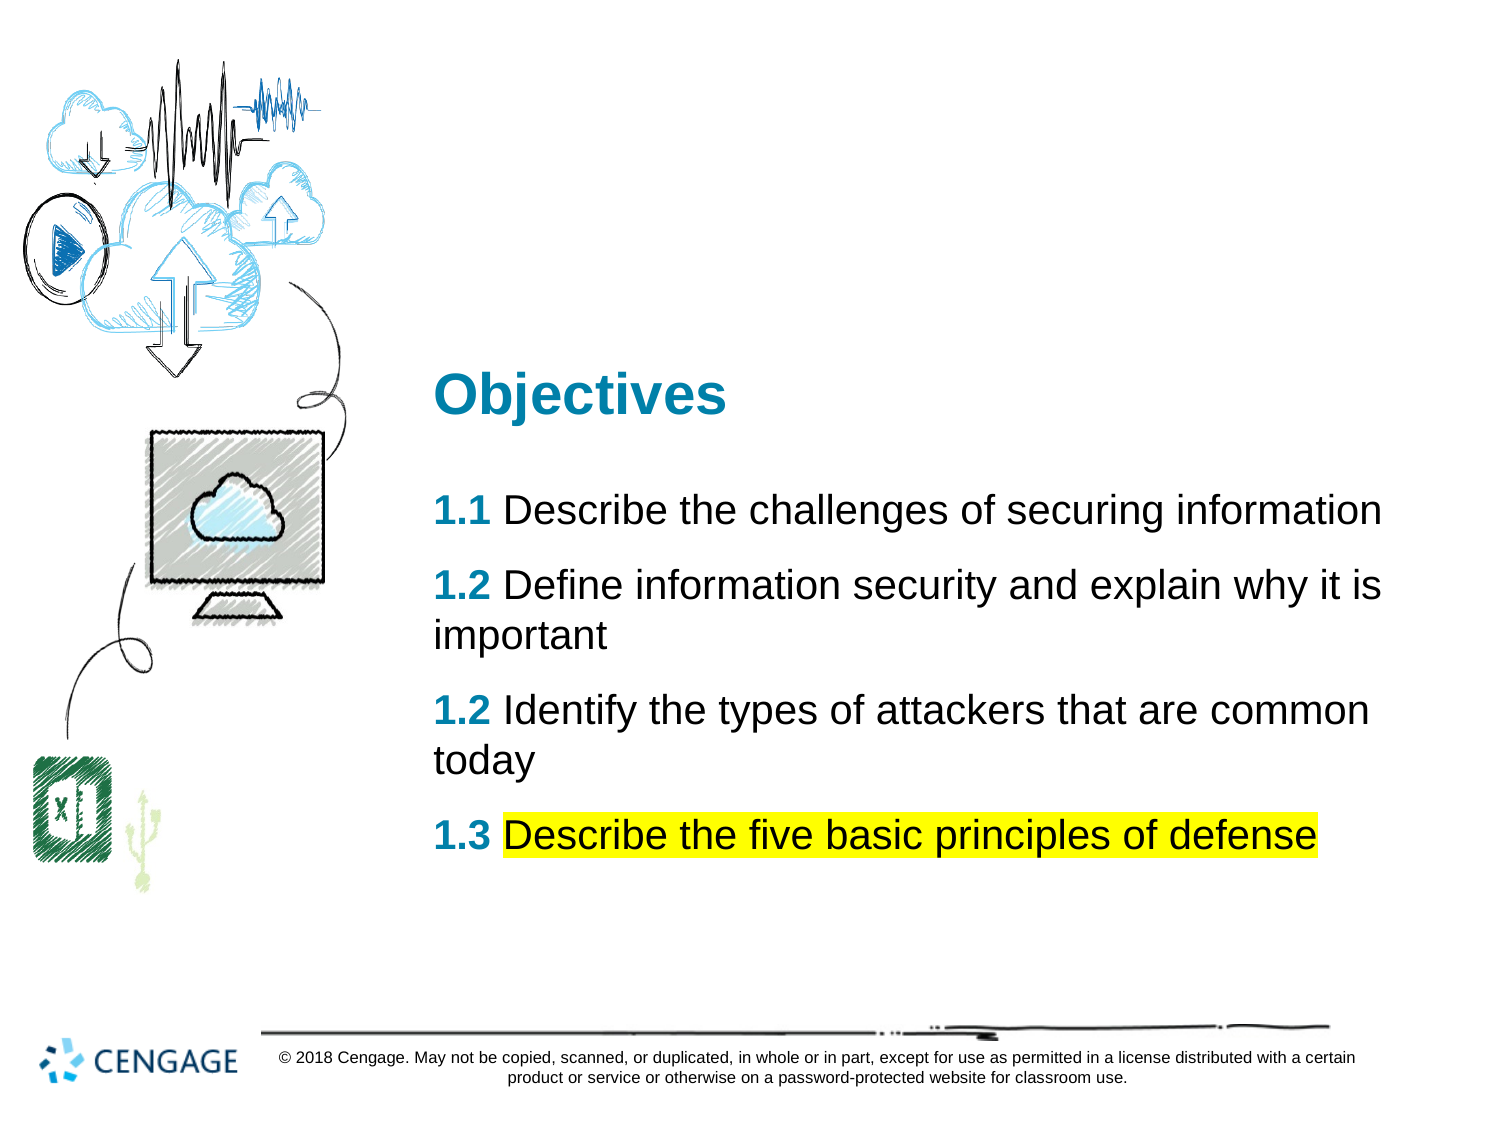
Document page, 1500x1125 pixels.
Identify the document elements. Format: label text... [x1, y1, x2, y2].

list 1.1 Describe the challenges of securing information 1.2 Define information security and explain why it is important 1.2 Identify the types of attackers that are common today 1.3 Describe the five basic principles of defense [433, 482, 1425, 862]
picture [19, 1024, 250, 1096]
picture [12, 59, 401, 739]
footer © 2018 Cengage. May not be copied, scanned, or duplicated, in whole or in part, except for use as permitted in a license distributed with a certain product or service or otherwise on a password-protected website for classroom use. [262, 1046, 1375, 1087]
title Objectives [433, 365, 1446, 428]
picture [23, 743, 163, 895]
picture [261, 1024, 1331, 1041]
